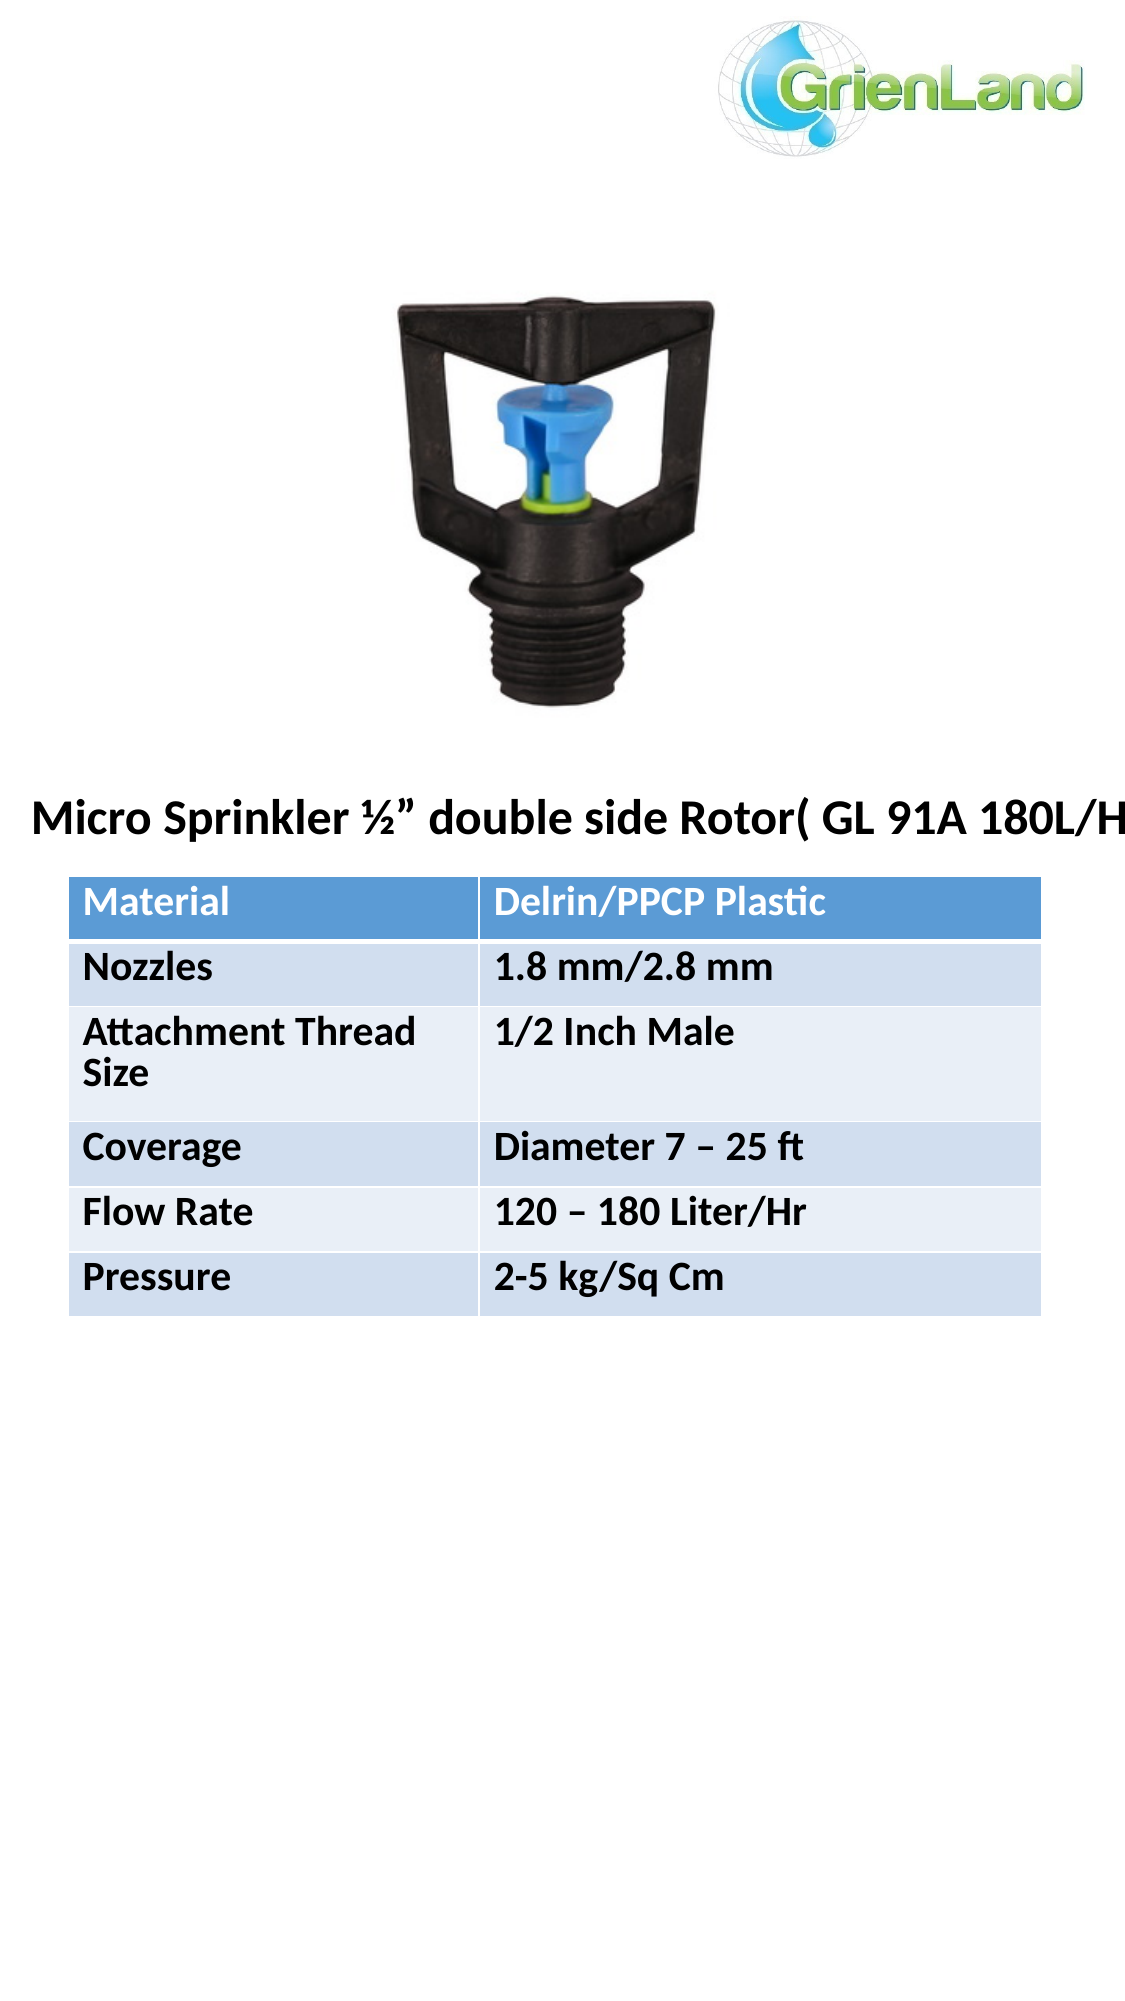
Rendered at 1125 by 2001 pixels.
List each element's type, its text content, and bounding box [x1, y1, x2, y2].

table_cell 1/2 Inch Male [480, 1007, 1041, 1121]
table_header Delrin/PPCP Plastic [480, 877, 1041, 939]
table_cell Flow Rate [69, 1188, 478, 1251]
text_box Micro Sprinkler ½” double side Rotor( GL 91A 180L/H) [16, 777, 1125, 852]
table_header Material [69, 877, 478, 939]
table_cell Nozzles [69, 944, 478, 1006]
table_cell Diameter 7 – 25 ft [480, 1122, 1041, 1186]
picture [713, 16, 1087, 161]
table_cell 120 – 180 Liter/Hr [480, 1188, 1041, 1251]
table_cell Attachment Thread Size [69, 1007, 478, 1121]
picture [216, 279, 892, 728]
table_cell Coverage [69, 1122, 478, 1186]
table_cell 1.8 mm/2.8 mm [480, 944, 1041, 1006]
table_cell 2-5 kg/Sq Cm [480, 1253, 1041, 1316]
table_cell Pressure [69, 1253, 478, 1316]
